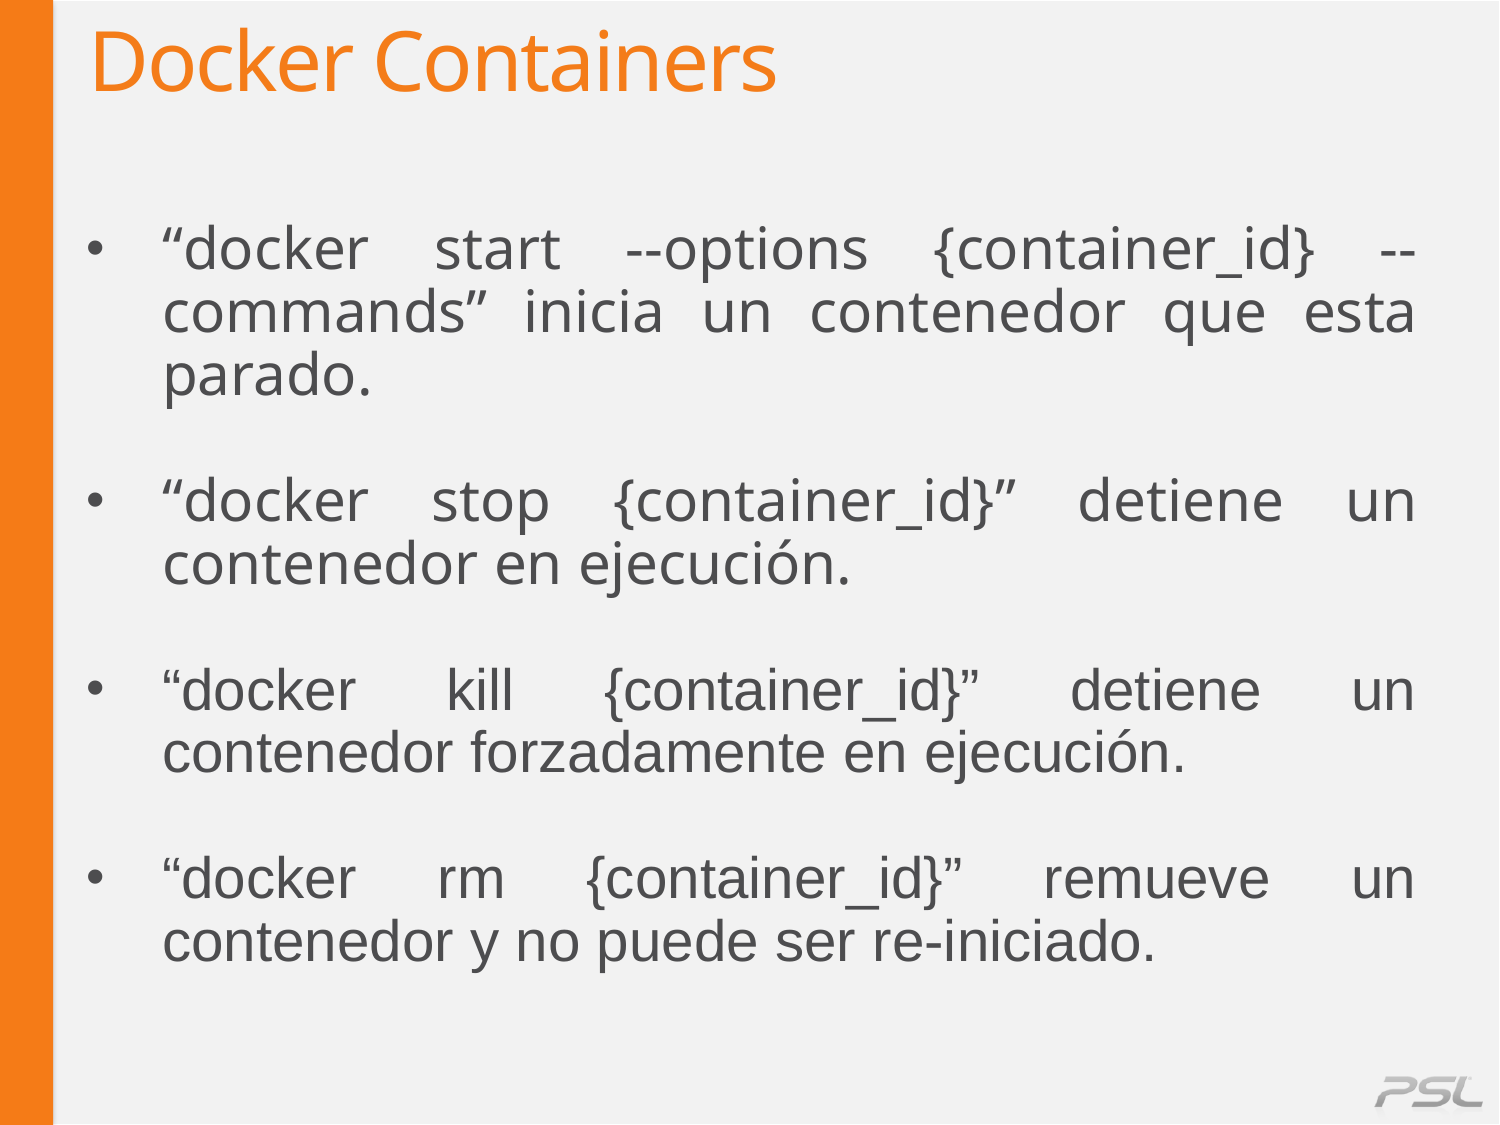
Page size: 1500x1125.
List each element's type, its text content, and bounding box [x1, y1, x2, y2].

title Docker Containers [88, 19, 1188, 110]
list “docker start --options {container_id} --commands” inicia un contenedor que esta parado. “docker stop {container_id}” detiene un contenedor en ejecución. “docker kill {container_id}” detiene un contenedor forzadamente en ejecución. “docker rm {container_id}” remueve un contenedor y no puede ser re-iniciado. [86, 149, 1418, 1071]
